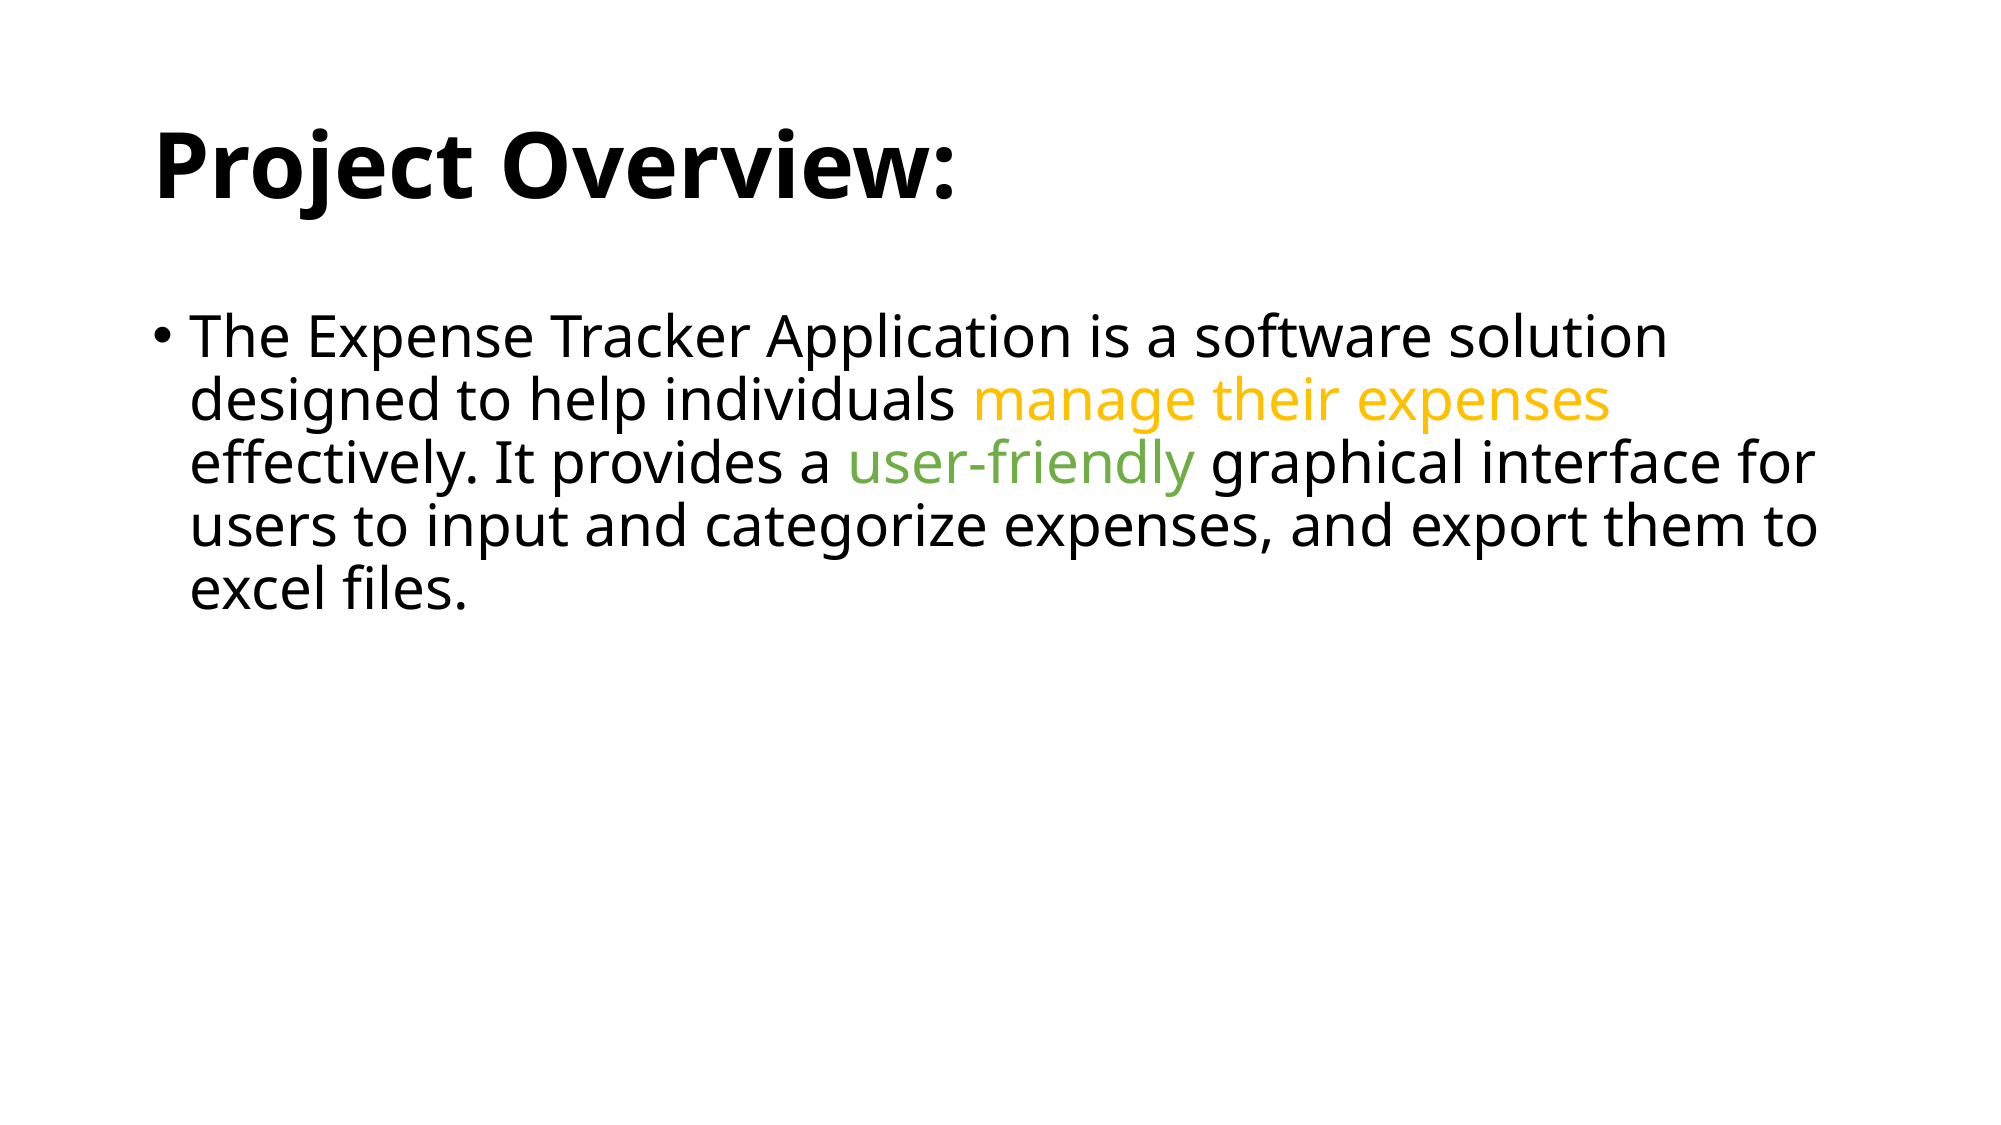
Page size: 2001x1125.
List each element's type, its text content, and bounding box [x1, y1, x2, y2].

title Project Overview: [137, 59, 1863, 278]
list The Expense Tracker Application is a software solution designed to help individuals manage their expenses effectively. It provides a user-friendly graphical interface for users to input and categorize expenses, and export them to excel files. [137, 299, 1863, 1014]
